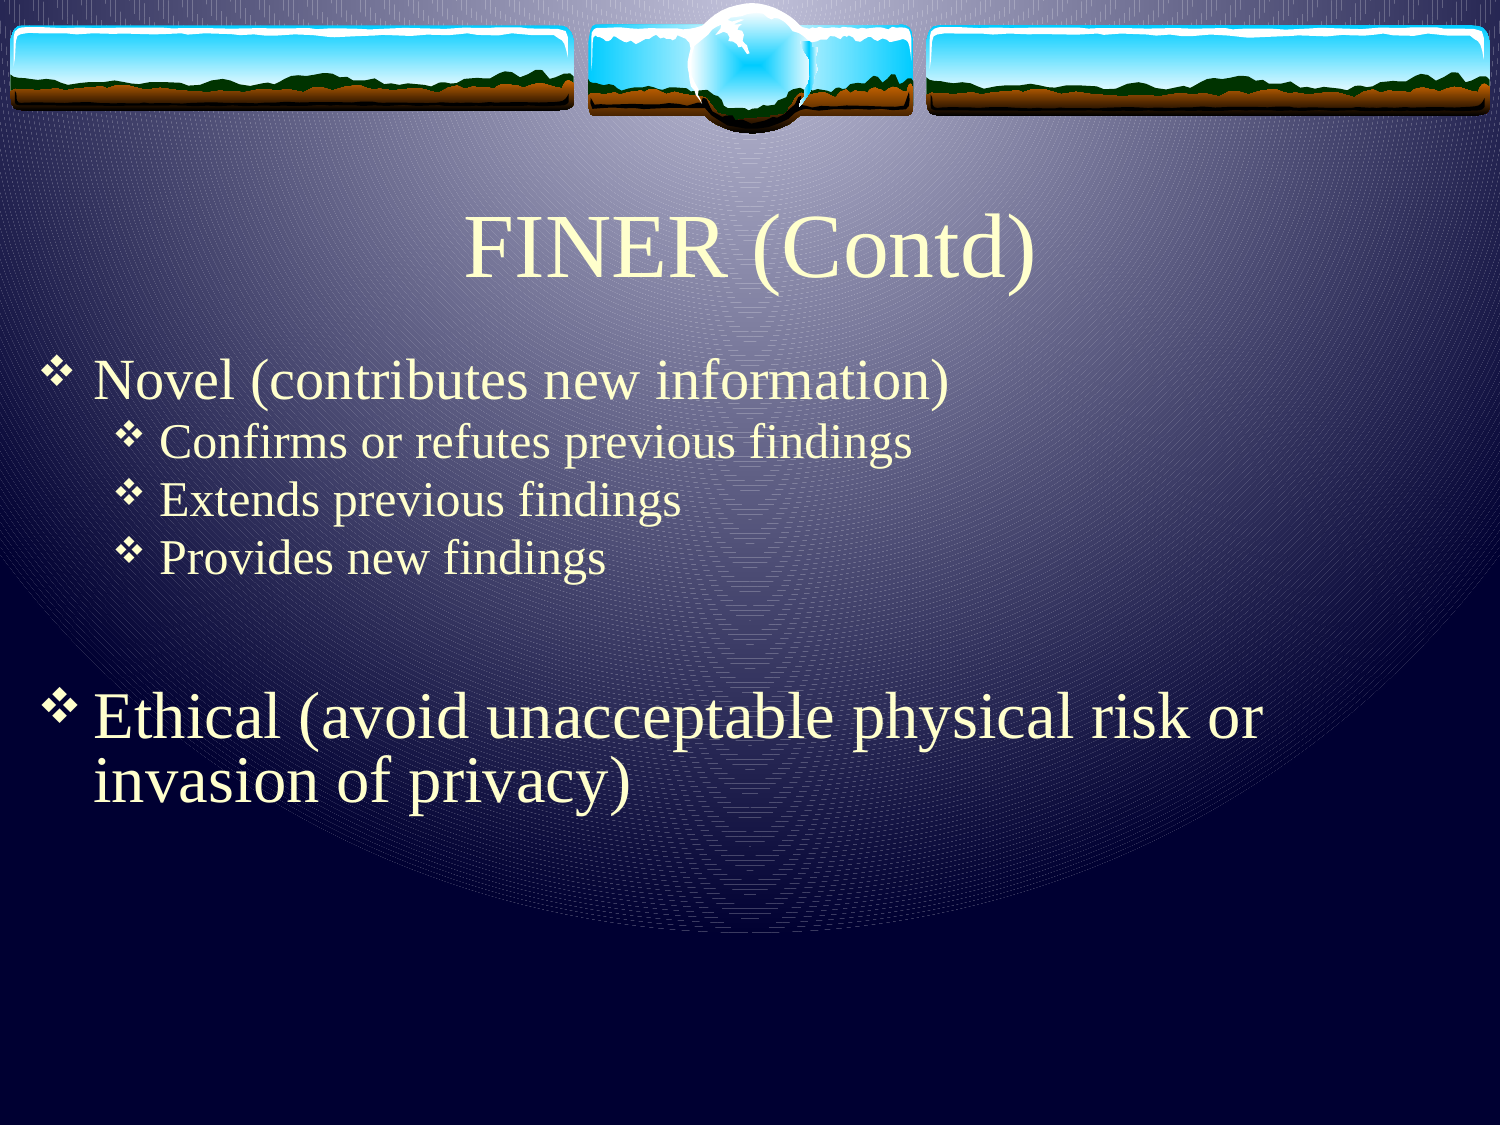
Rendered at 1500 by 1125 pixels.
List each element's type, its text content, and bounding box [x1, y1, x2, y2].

list Novel (contributes new information) Confirms or refutes previous findings Extends previous findings Provides new findings Ethical (avoid unacceptable physical risk or invasion of privacy) [21, 346, 1482, 1026]
title FINER (Contd) [21, 145, 1480, 336]
